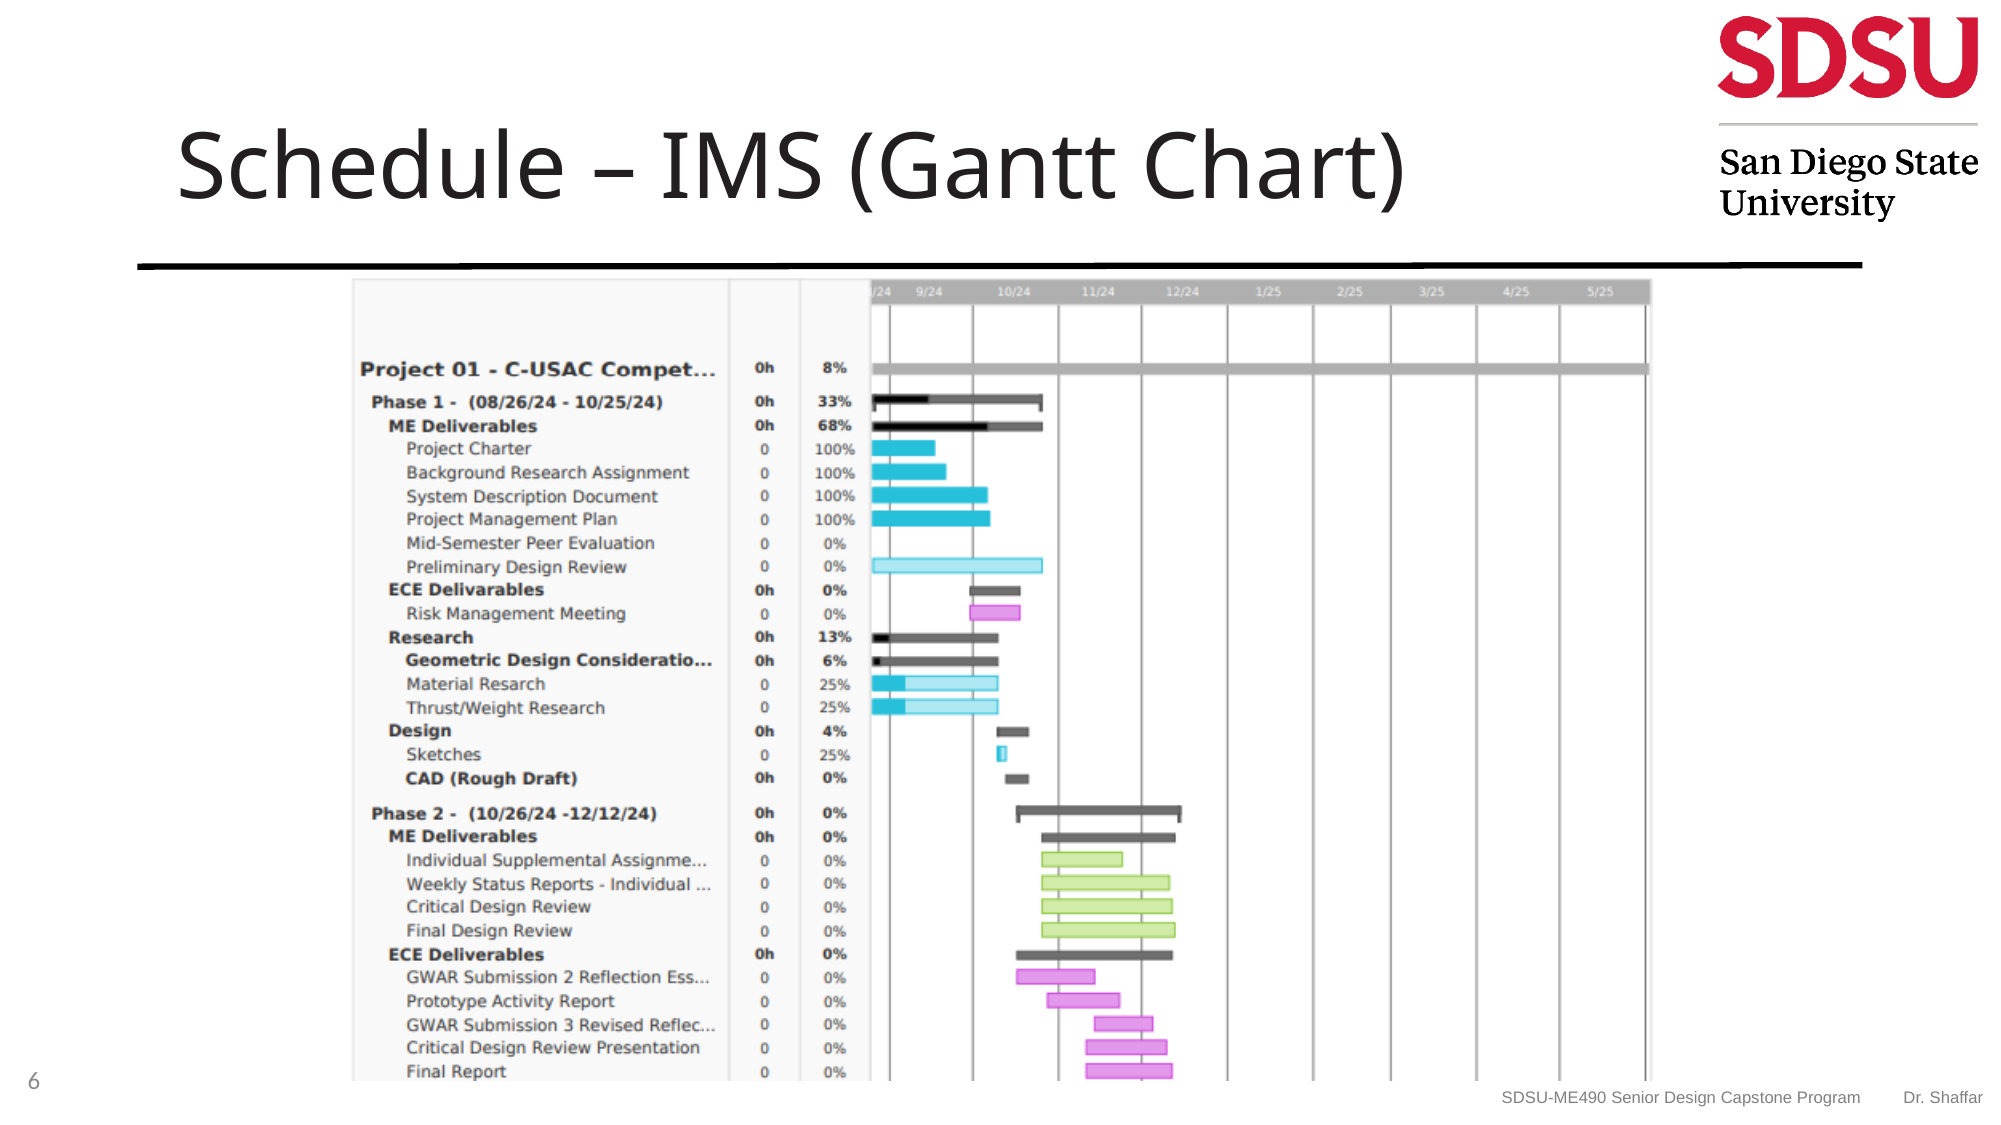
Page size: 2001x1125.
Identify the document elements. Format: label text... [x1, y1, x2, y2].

picture [1717, 16, 1978, 59]
picture [347, 277, 1653, 1081]
title Schedule – IMS (Gantt Chart) [137, 59, 2000, 278]
